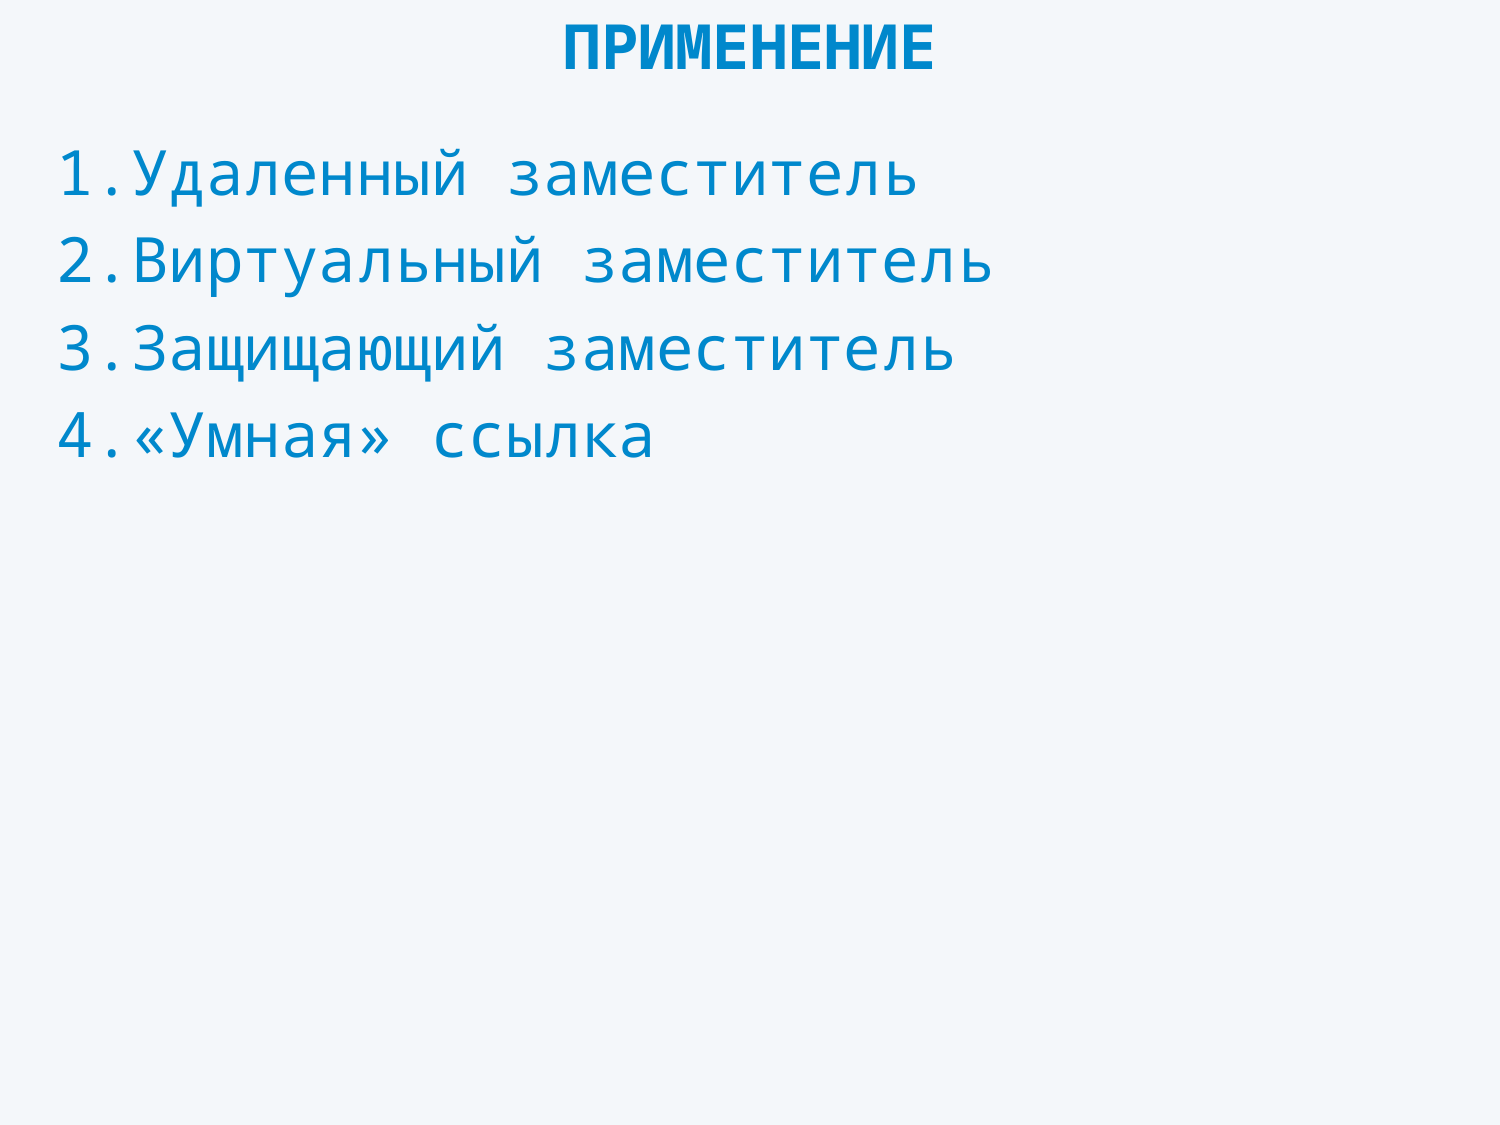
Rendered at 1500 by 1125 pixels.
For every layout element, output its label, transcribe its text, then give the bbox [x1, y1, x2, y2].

subtitle Удаленный заместитель Виртуальный заместитель Защищающий заместитель «Умная» ссылка [41, 125, 1459, 1035]
title ПРИМЕНЕНИЕ [112, 0, 1388, 90]
